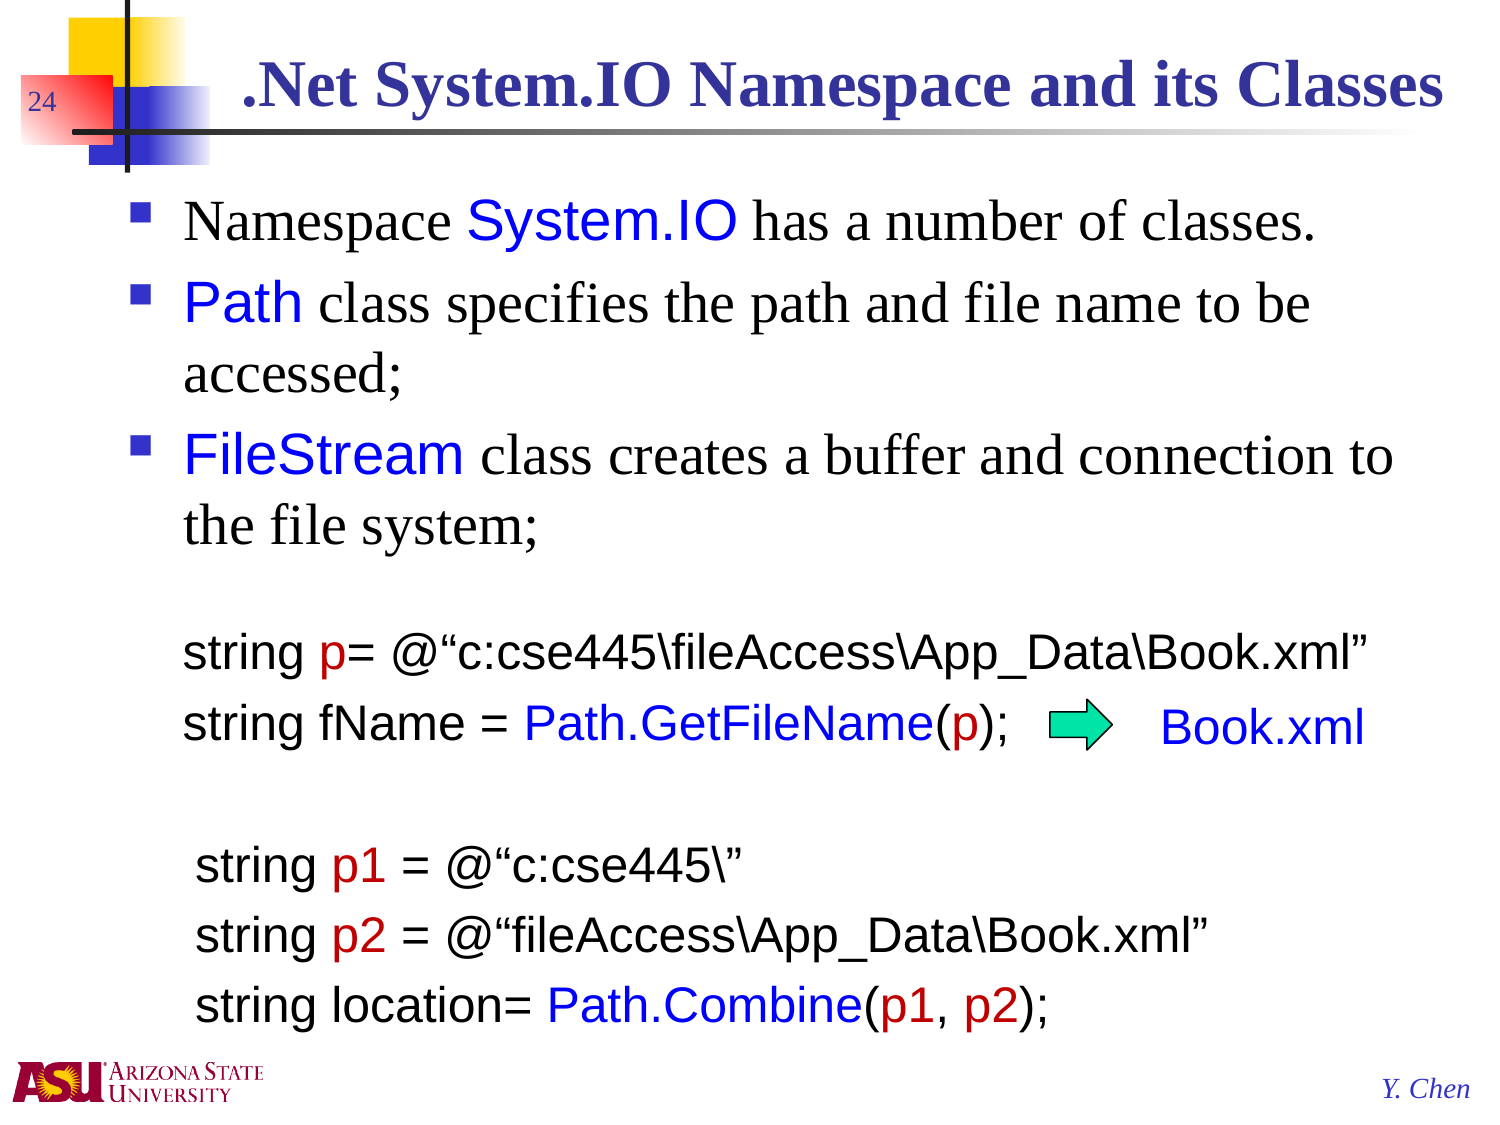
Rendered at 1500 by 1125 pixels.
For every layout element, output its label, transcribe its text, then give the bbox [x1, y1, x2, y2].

title .Net System.IO Namespace and its Classes [199, 24, 1488, 128]
text_box string p= @“c:cse445\fileAccess\App_Data\Book.xml” string fName = Path.GetFileName(p); [167, 612, 1438, 776]
slide_number 24 [12, 49, 126, 126]
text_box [1049, 687, 1382, 764]
list Namespace System.IO has a number of classes. Path class specifies the path and file name to be accessed; FileStream class creates a buffer and connection to the file system; [112, 174, 1470, 601]
text_box string p1 = @“c:cse445\” string p2 = @“fileAccess\App_Data\Book.xml” string location= Path.Combine(p1, p2); [180, 825, 1450, 1075]
picture [12, 1062, 263, 1102]
